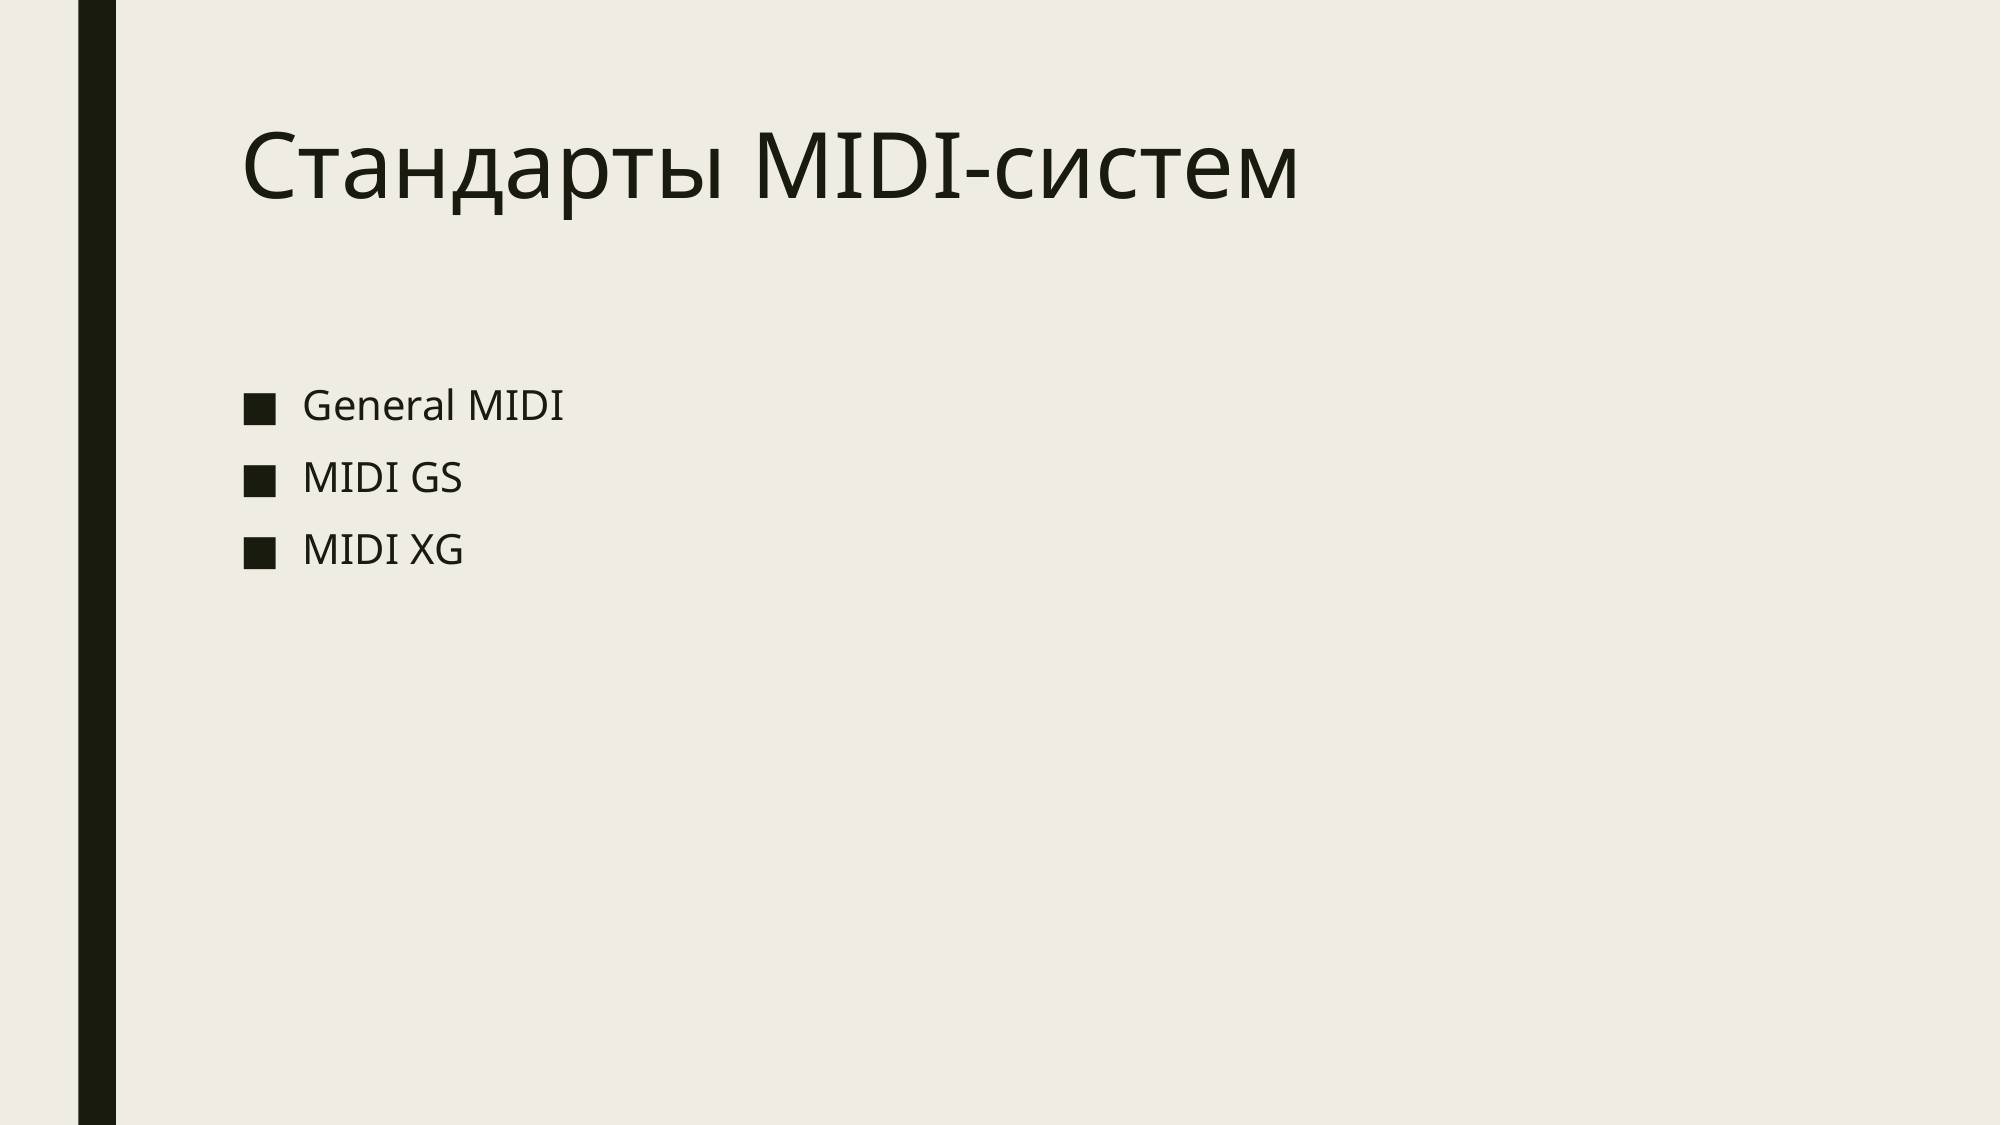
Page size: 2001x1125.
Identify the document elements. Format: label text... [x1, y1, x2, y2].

title Стандарты MIDI-систем [225, 112, 1800, 357]
list General MIDI MIDI GS MIDI XG [225, 375, 1800, 963]
